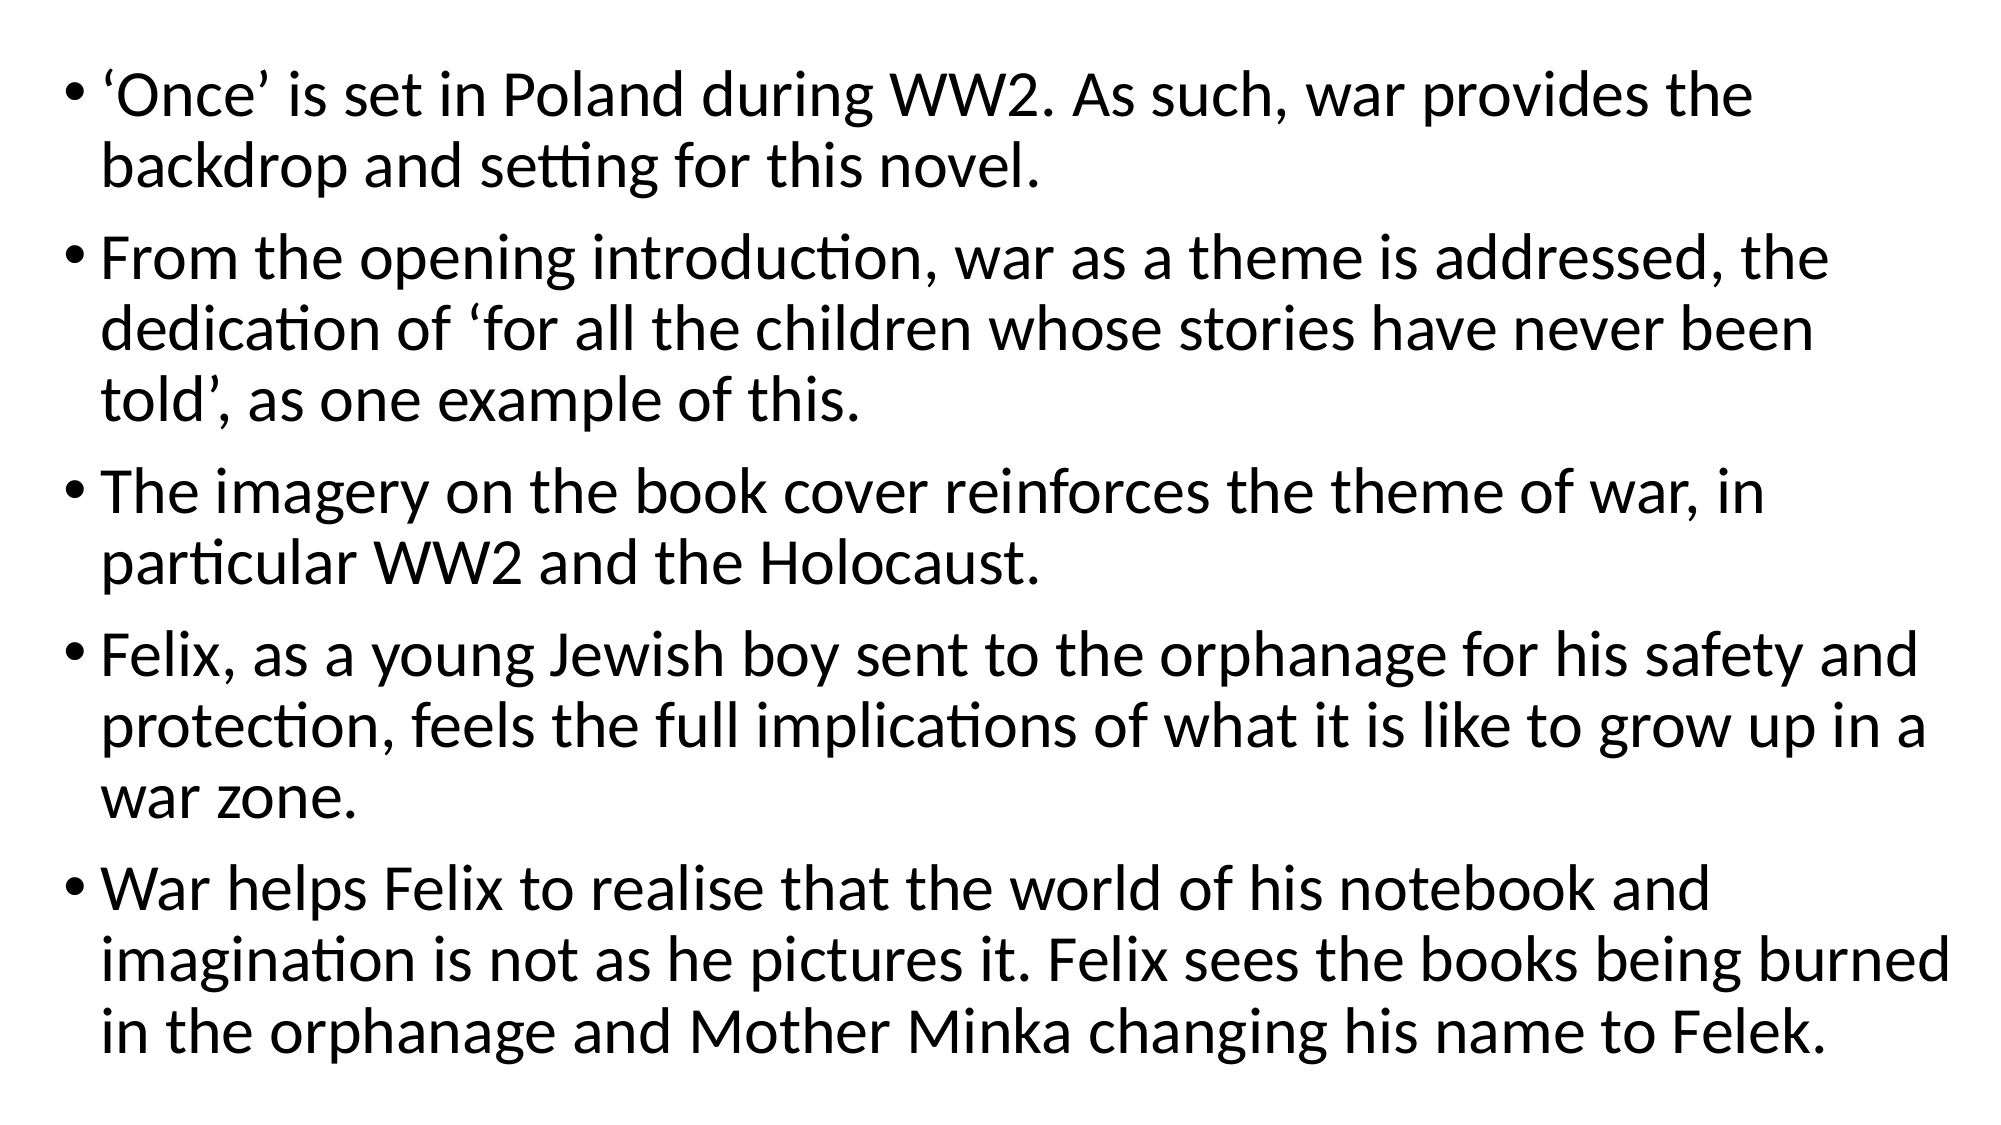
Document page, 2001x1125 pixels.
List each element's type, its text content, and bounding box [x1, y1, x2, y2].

list ‘Once’ is set in Poland during WW2. As such, war provides the backdrop and setting for this novel. From the opening introduction, war as a theme is addressed, the dedication of ‘for all the children whose stories have never been told’, as one example of this. The imagery on the book cover reinforces the theme of war, in particular WW2 and the Holocaust. Felix, as a young Jewish boy sent to the orphanage for his safety and protection, feels the full implications of what it is like to grow up in a war zone. War helps Felix to realise that the world of his notebook and imagination is not as he pictures it. Felix sees the books being burned in the orphanage and Mother Minka changing his name to Felek. [48, 51, 1974, 1103]
